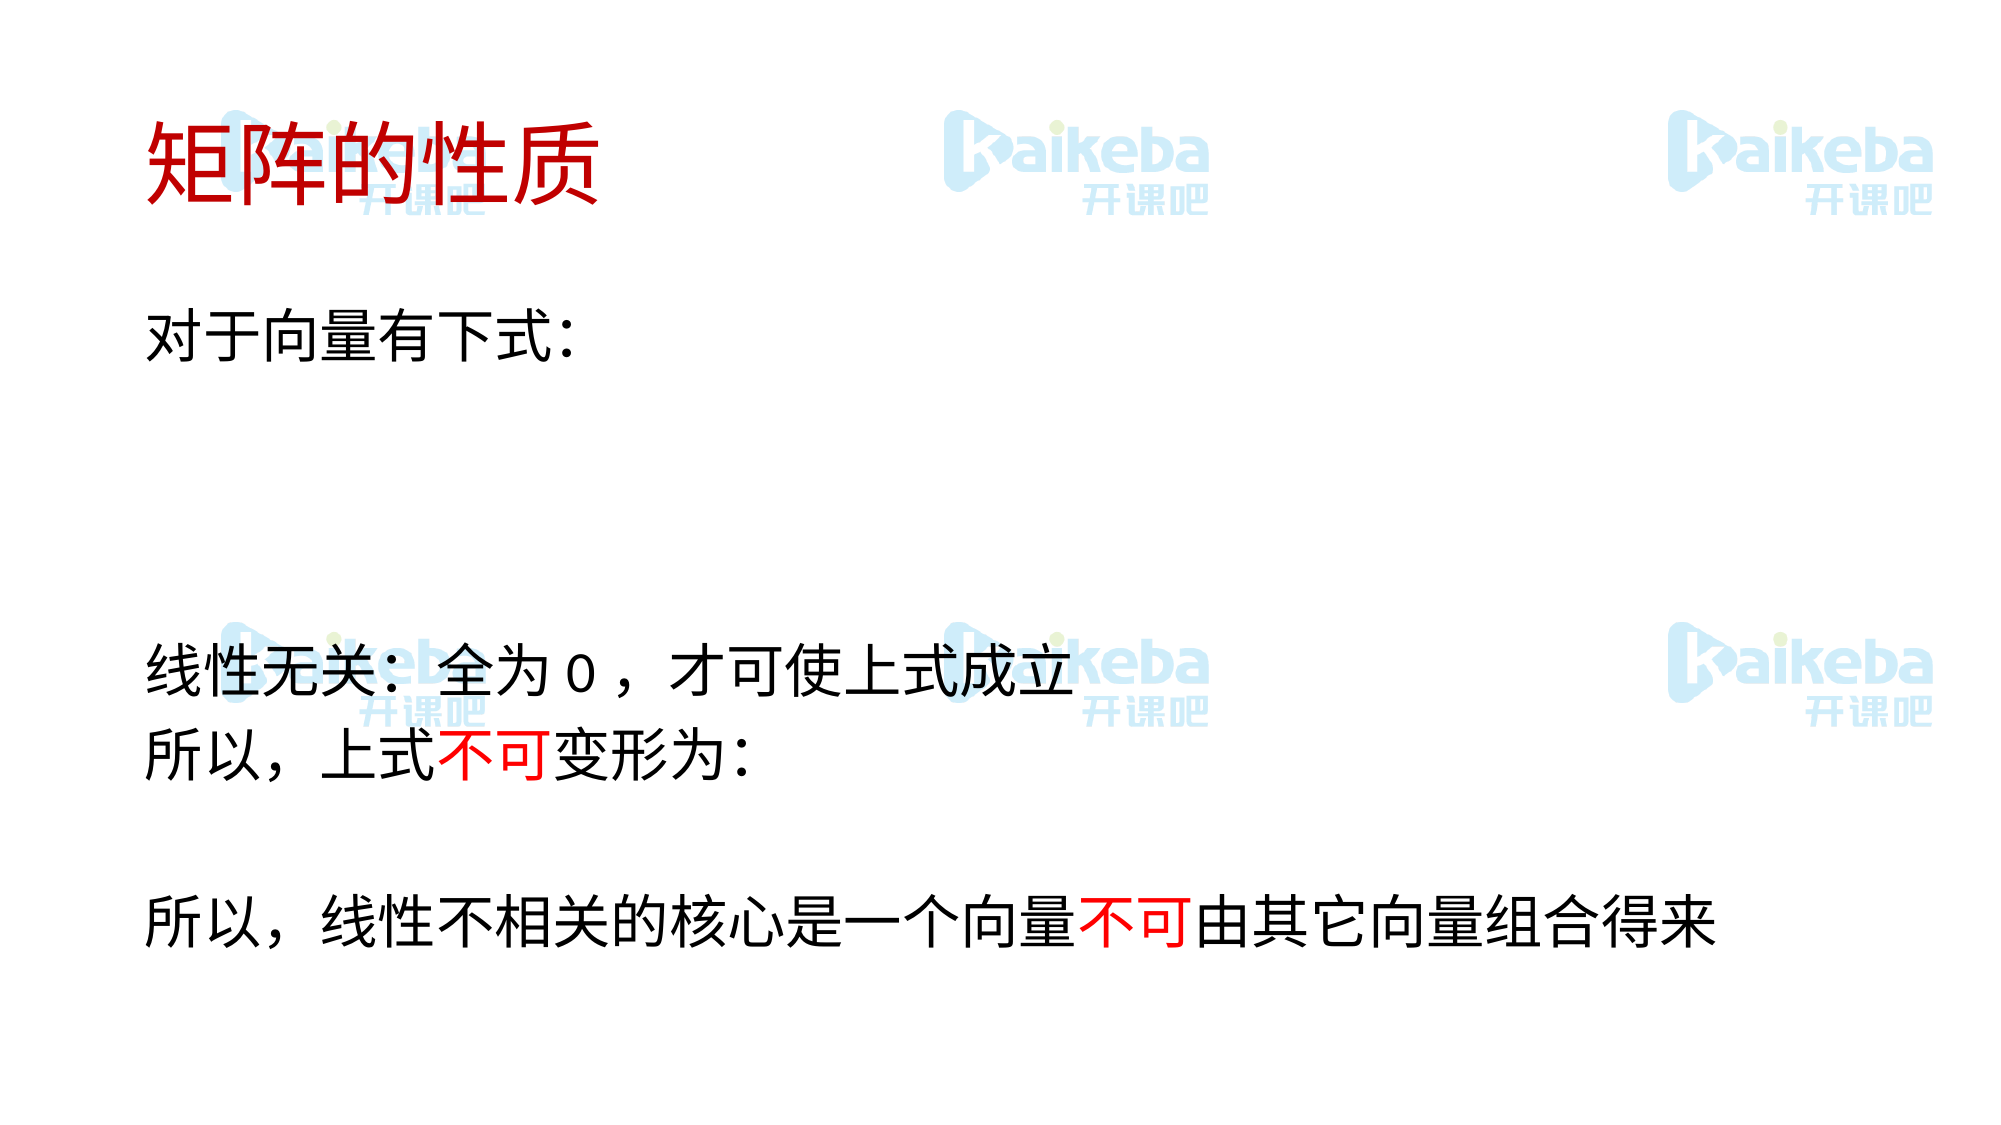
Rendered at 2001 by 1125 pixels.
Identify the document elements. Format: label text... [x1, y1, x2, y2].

title 矩阵的性质 [136, 59, 1863, 278]
